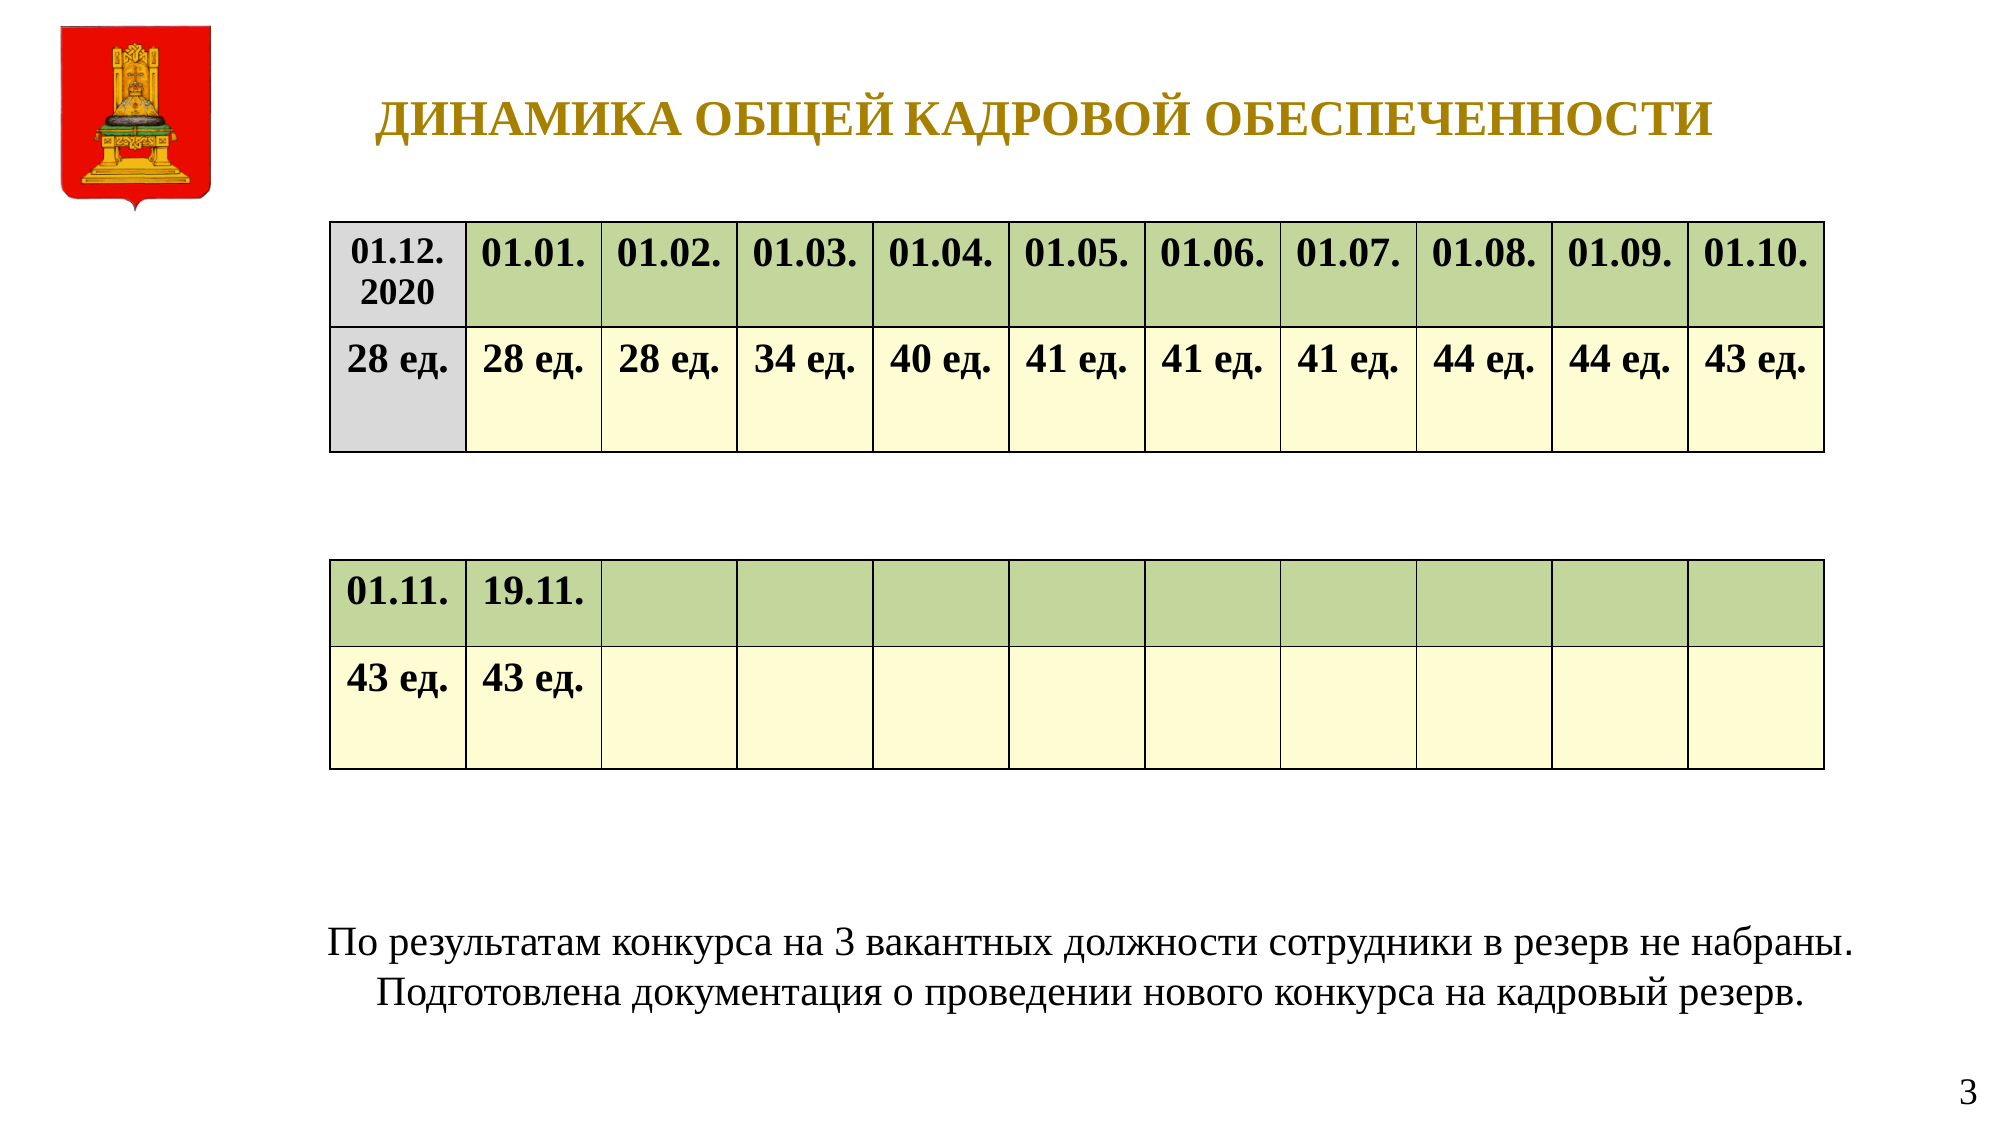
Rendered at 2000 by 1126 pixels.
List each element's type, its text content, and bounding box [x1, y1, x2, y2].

table_header [1281, 561, 1416, 646]
table_header [1553, 561, 1687, 646]
table_cell 28 ед. [331, 328, 465, 451]
table_cell 44 ед. [1417, 328, 1551, 451]
table_cell 41 ед. [1281, 328, 1416, 451]
table_header 01.06. [1146, 223, 1280, 326]
table_cell [602, 647, 736, 768]
table_cell 41 ед. [1146, 328, 1280, 451]
table_header [1010, 561, 1144, 646]
table_header 01.12.2020 [331, 223, 465, 326]
table_cell 44 ед. [1553, 328, 1687, 451]
table_cell 43 ед. [1689, 328, 1823, 451]
table_header 01.11. [331, 561, 465, 646]
table_cell [1553, 647, 1687, 768]
table_header [1146, 561, 1280, 646]
table_header 01.02. [602, 223, 736, 326]
table_cell [874, 647, 1008, 768]
table_header [1689, 561, 1823, 646]
table_header [874, 561, 1008, 646]
table_header 01.10. [1689, 223, 1823, 326]
table_cell 34 ед. [738, 328, 872, 451]
table_header 01.01. [467, 223, 601, 326]
text_box По результатам конкурса на 3 вакантных должности сотрудники в резерв не набраны. Подготовлена документация о проведении нового конкурса на кадровый резерв. [279, 906, 1903, 1028]
table_header 01.08. [1417, 223, 1551, 326]
table_header [1417, 561, 1551, 646]
table_cell 40 ед. [874, 328, 1008, 451]
table_cell [738, 647, 872, 768]
table_cell [1146, 647, 1280, 768]
table_cell 41 ед. [1010, 328, 1144, 451]
table_header 01.04. [874, 223, 1008, 326]
picture [56, 16, 221, 221]
table_header [602, 561, 736, 646]
text_box ДИНАМИКА ОБЩЕЙ КАДРОВОЙ ОБЕСПЕЧЕННОСТИ [246, 75, 1843, 156]
table_cell 43 ед. [331, 647, 465, 768]
table_cell [1010, 647, 1144, 768]
table_header [738, 561, 872, 646]
table_cell [1281, 647, 1416, 768]
table_header 01.05. [1010, 223, 1144, 326]
table_header 01.07. [1281, 223, 1416, 326]
table_cell 28 ед. [467, 328, 601, 451]
table_header 01.09. [1553, 223, 1687, 326]
text_box 3 [1533, 1060, 1998, 1119]
table_cell 43 ед. [467, 647, 601, 768]
table_cell [1689, 647, 1823, 768]
table_header 19.11. [467, 561, 601, 646]
table_cell 28 ед. [602, 328, 736, 451]
table_header 01.03. [738, 223, 872, 326]
table_cell [1417, 647, 1551, 768]
